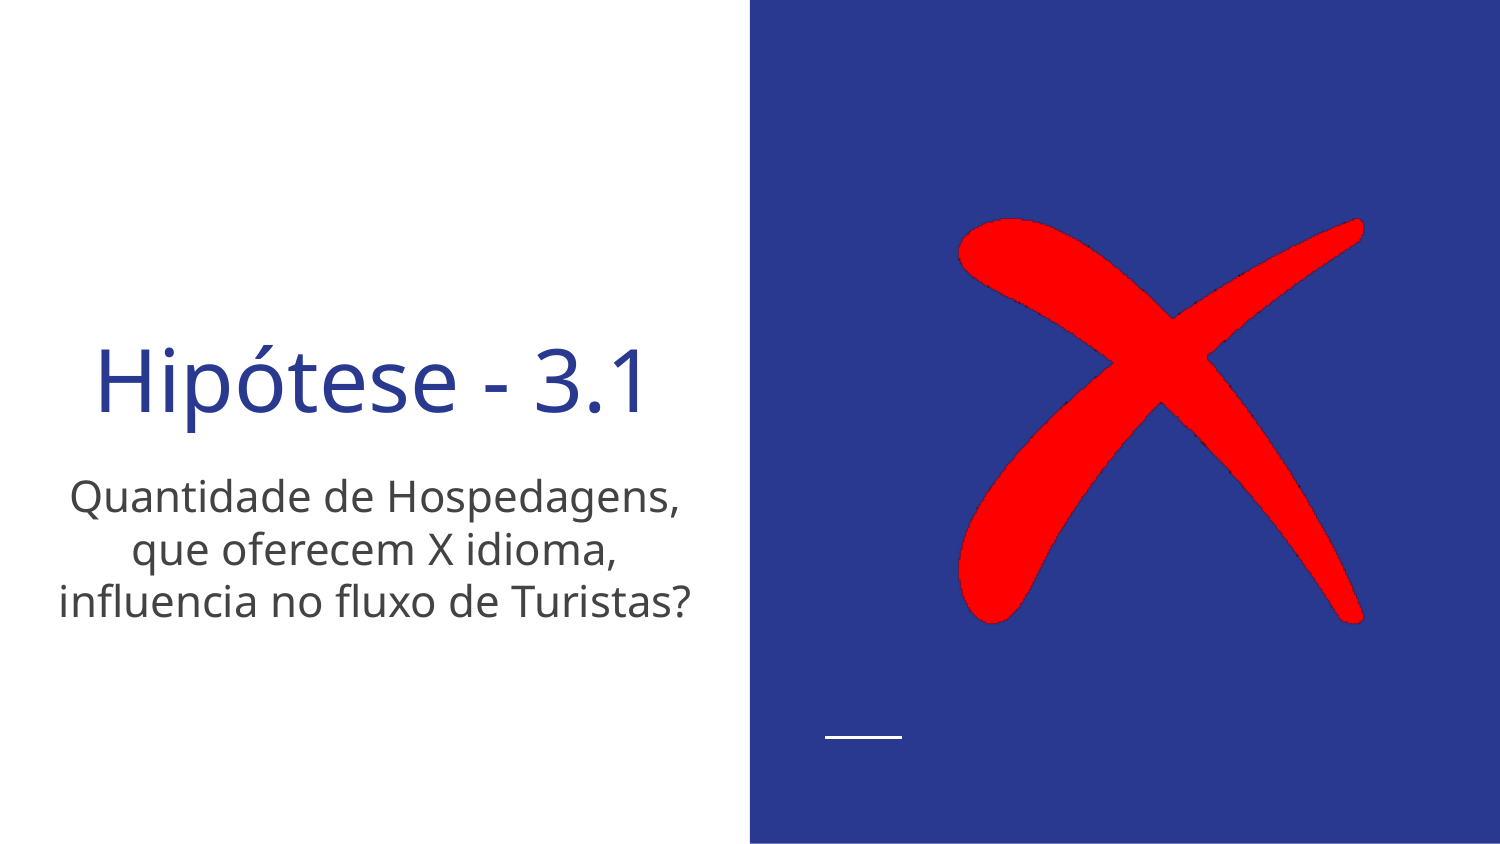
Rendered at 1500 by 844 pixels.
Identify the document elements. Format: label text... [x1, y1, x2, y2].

picture [957, 217, 1367, 627]
subtitle Quantidade de Hospedagens, que oferecem X idioma, influencia no fluxo de Turistas? [43, 454, 708, 663]
title Hipótese - 3.1 [43, 188, 708, 446]
